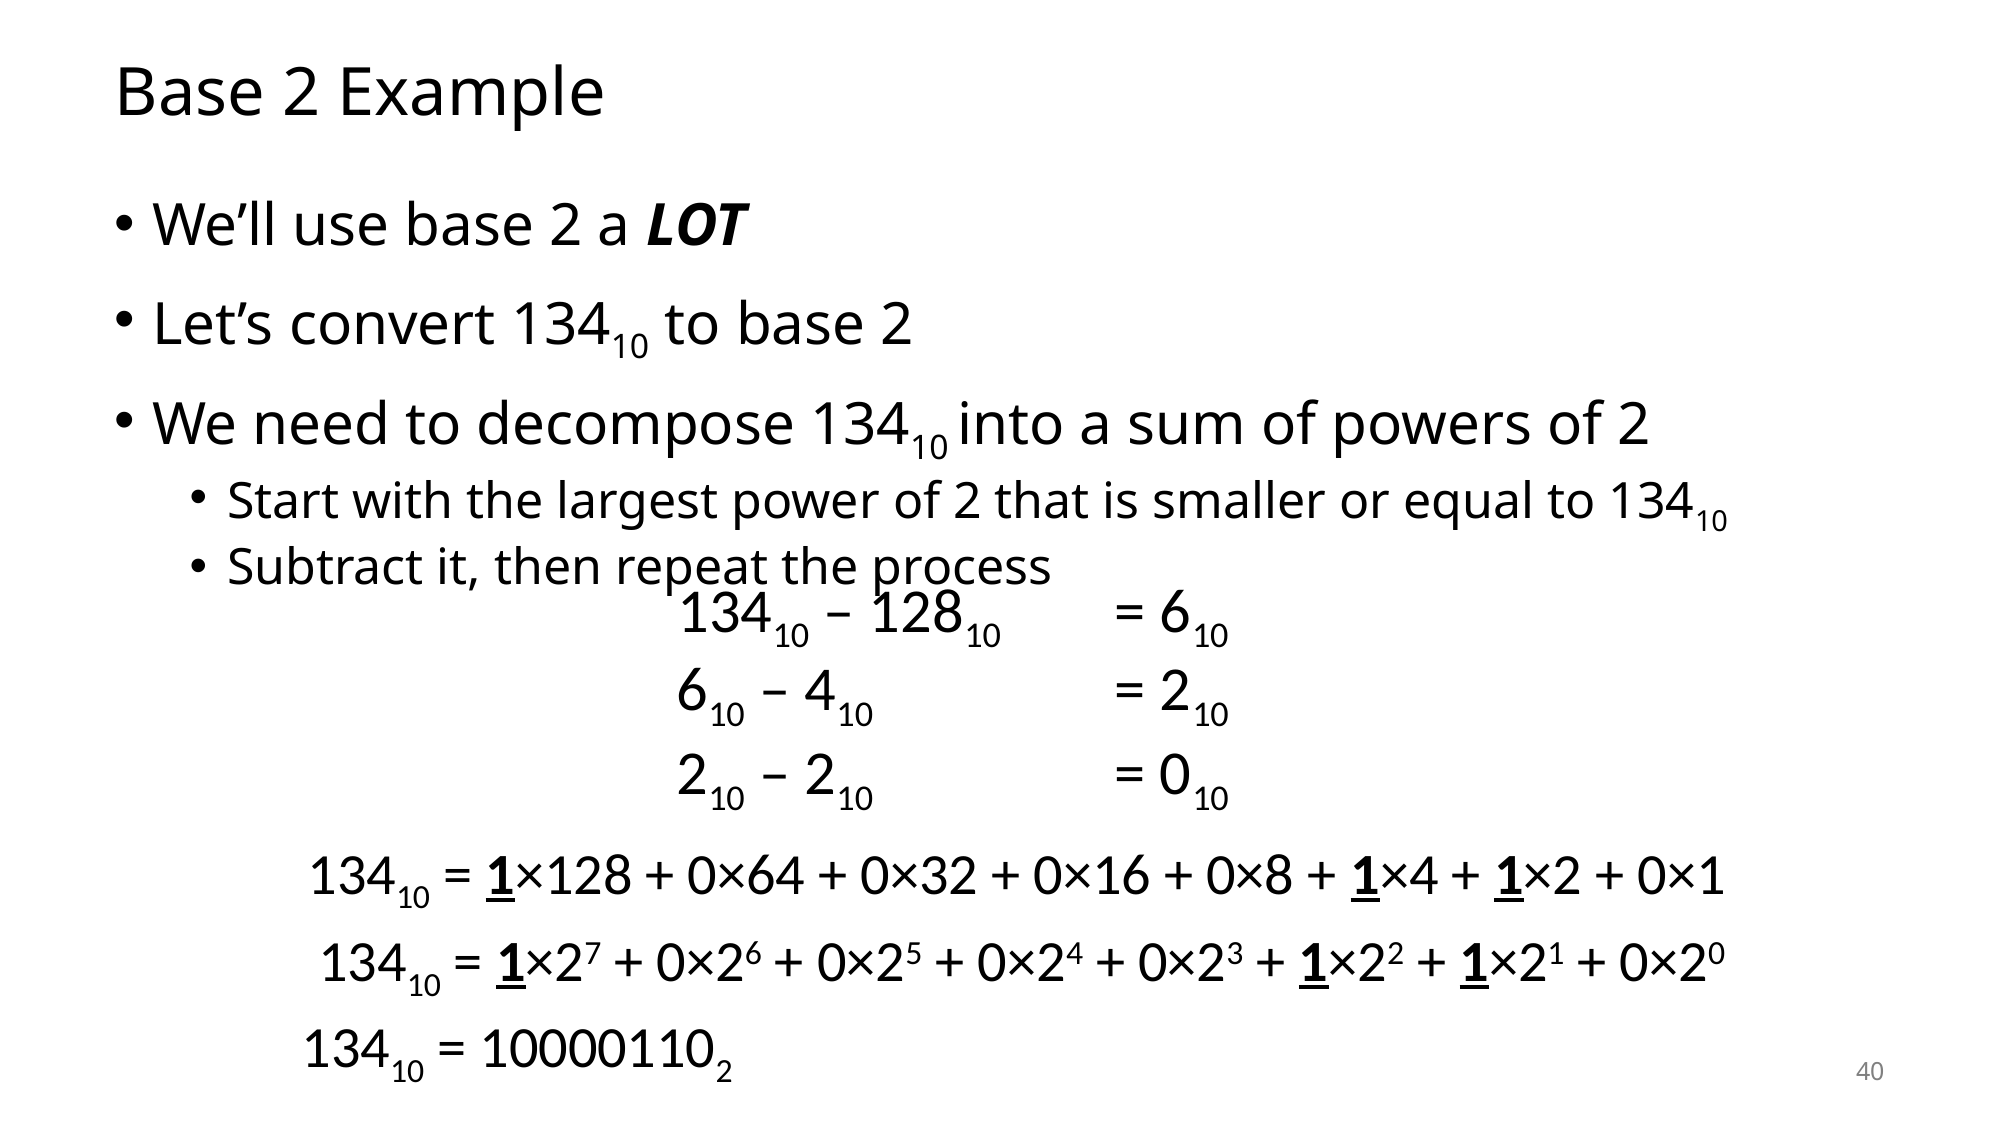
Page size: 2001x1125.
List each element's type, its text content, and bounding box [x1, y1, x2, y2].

text_box 13410 = 100001102 [286, 1001, 748, 1097]
slide_number 40 [1749, 1042, 1900, 1103]
text_box 610 – 410 = 210 [661, 640, 1244, 724]
title Base 2 Example [99, 37, 1900, 150]
list We’ll use base 2 a LOT Let’s convert 13410 to base 2 We need to decompose 13410 into a sum of powers of 2 Start with the largest power of 2 that is smaller or equal to 13410 Subtract it, then repeat the process [99, 187, 1900, 1013]
text_box 13410 – 12810 = 610 [662, 562, 1244, 640]
text_box 13410 = 1×128 + 0×64 + 0×32 + 0×16 + 0×8 + 1×4 + 1×2 + 0×1 [292, 828, 1741, 923]
text_box 13410 = 1×27 + 0×26 + 0×25 + 0×24 + 0×23 + 1×22 + 1×21 + 0×20 [303, 915, 1741, 1011]
text_box 210 – 210 = 010 [661, 724, 1244, 825]
